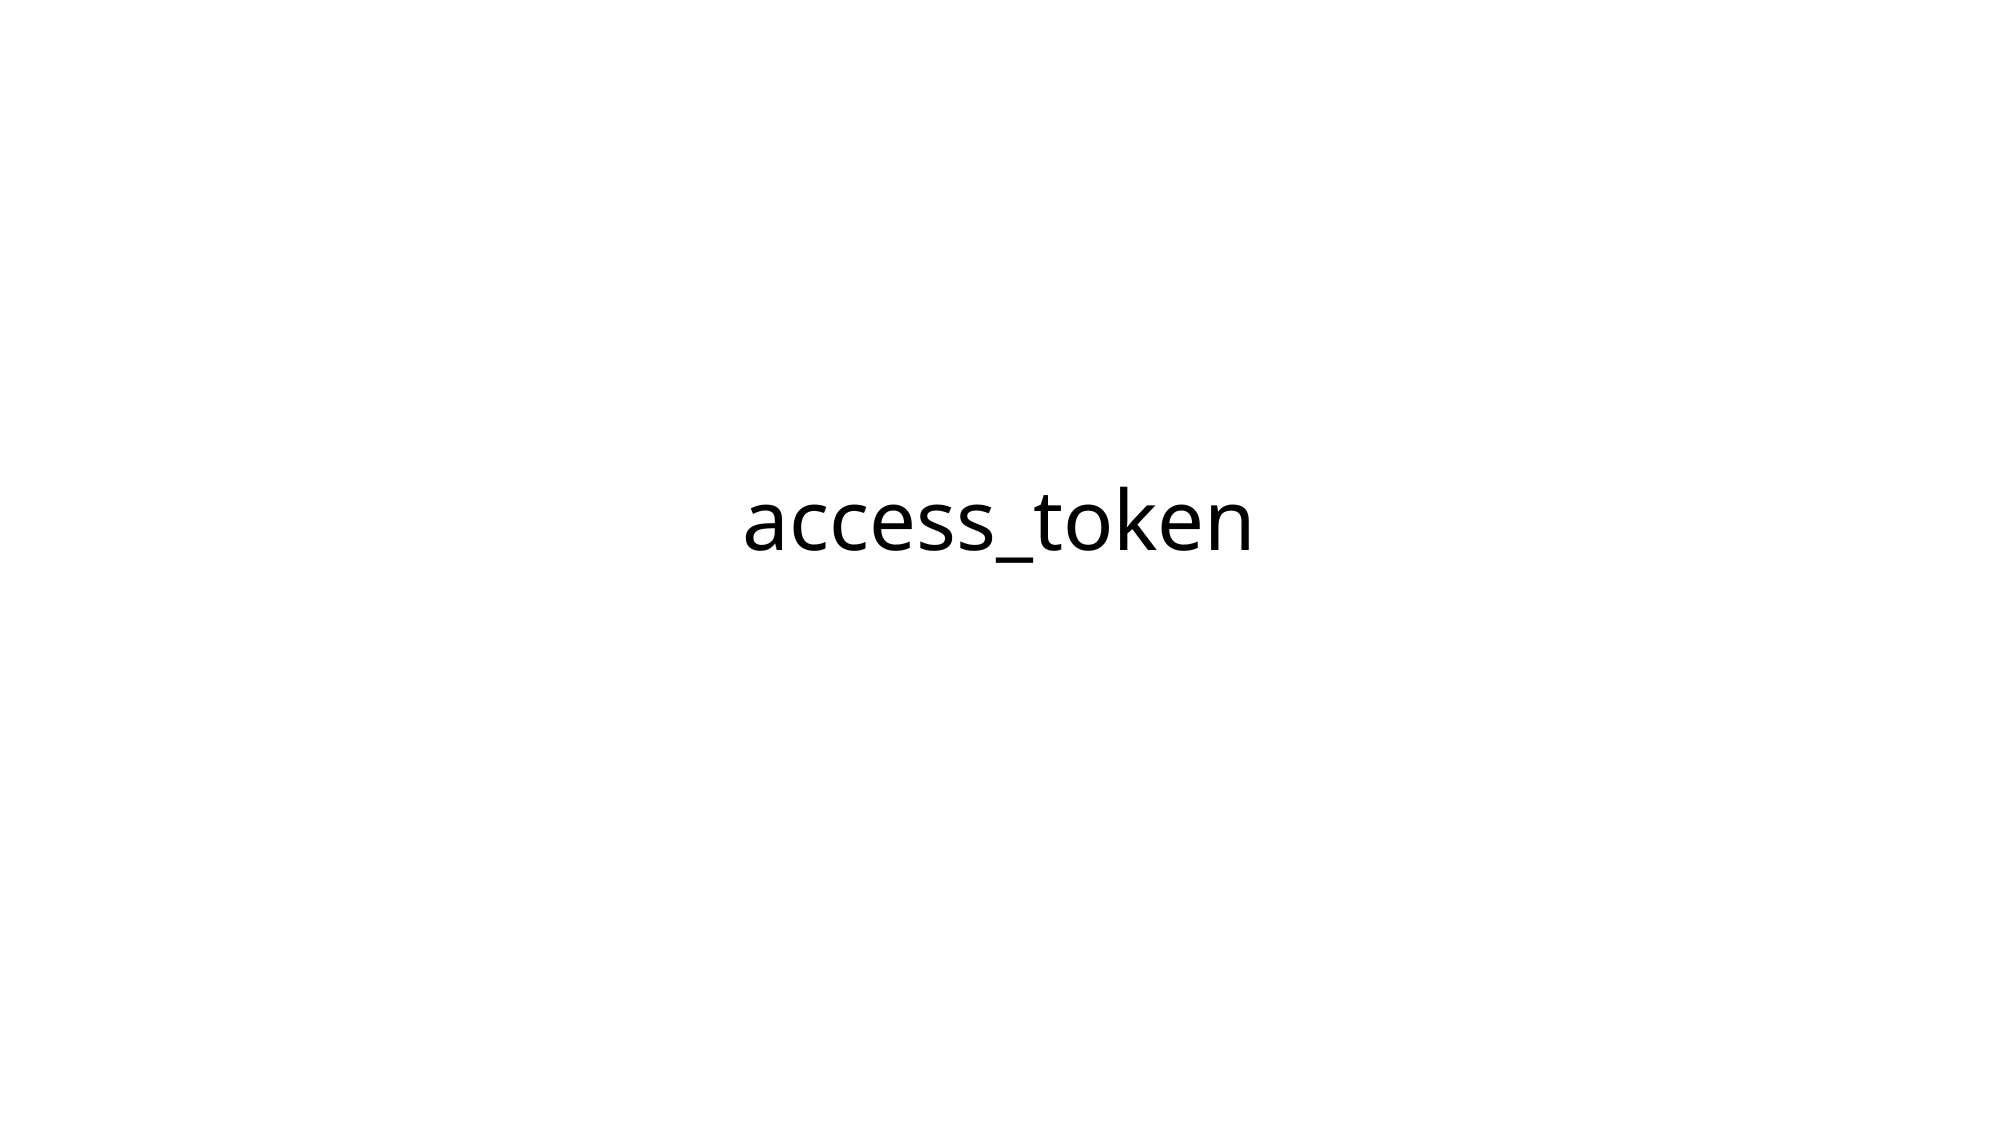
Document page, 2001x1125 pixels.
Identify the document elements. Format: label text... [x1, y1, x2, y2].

title access_token [249, 184, 1750, 576]
